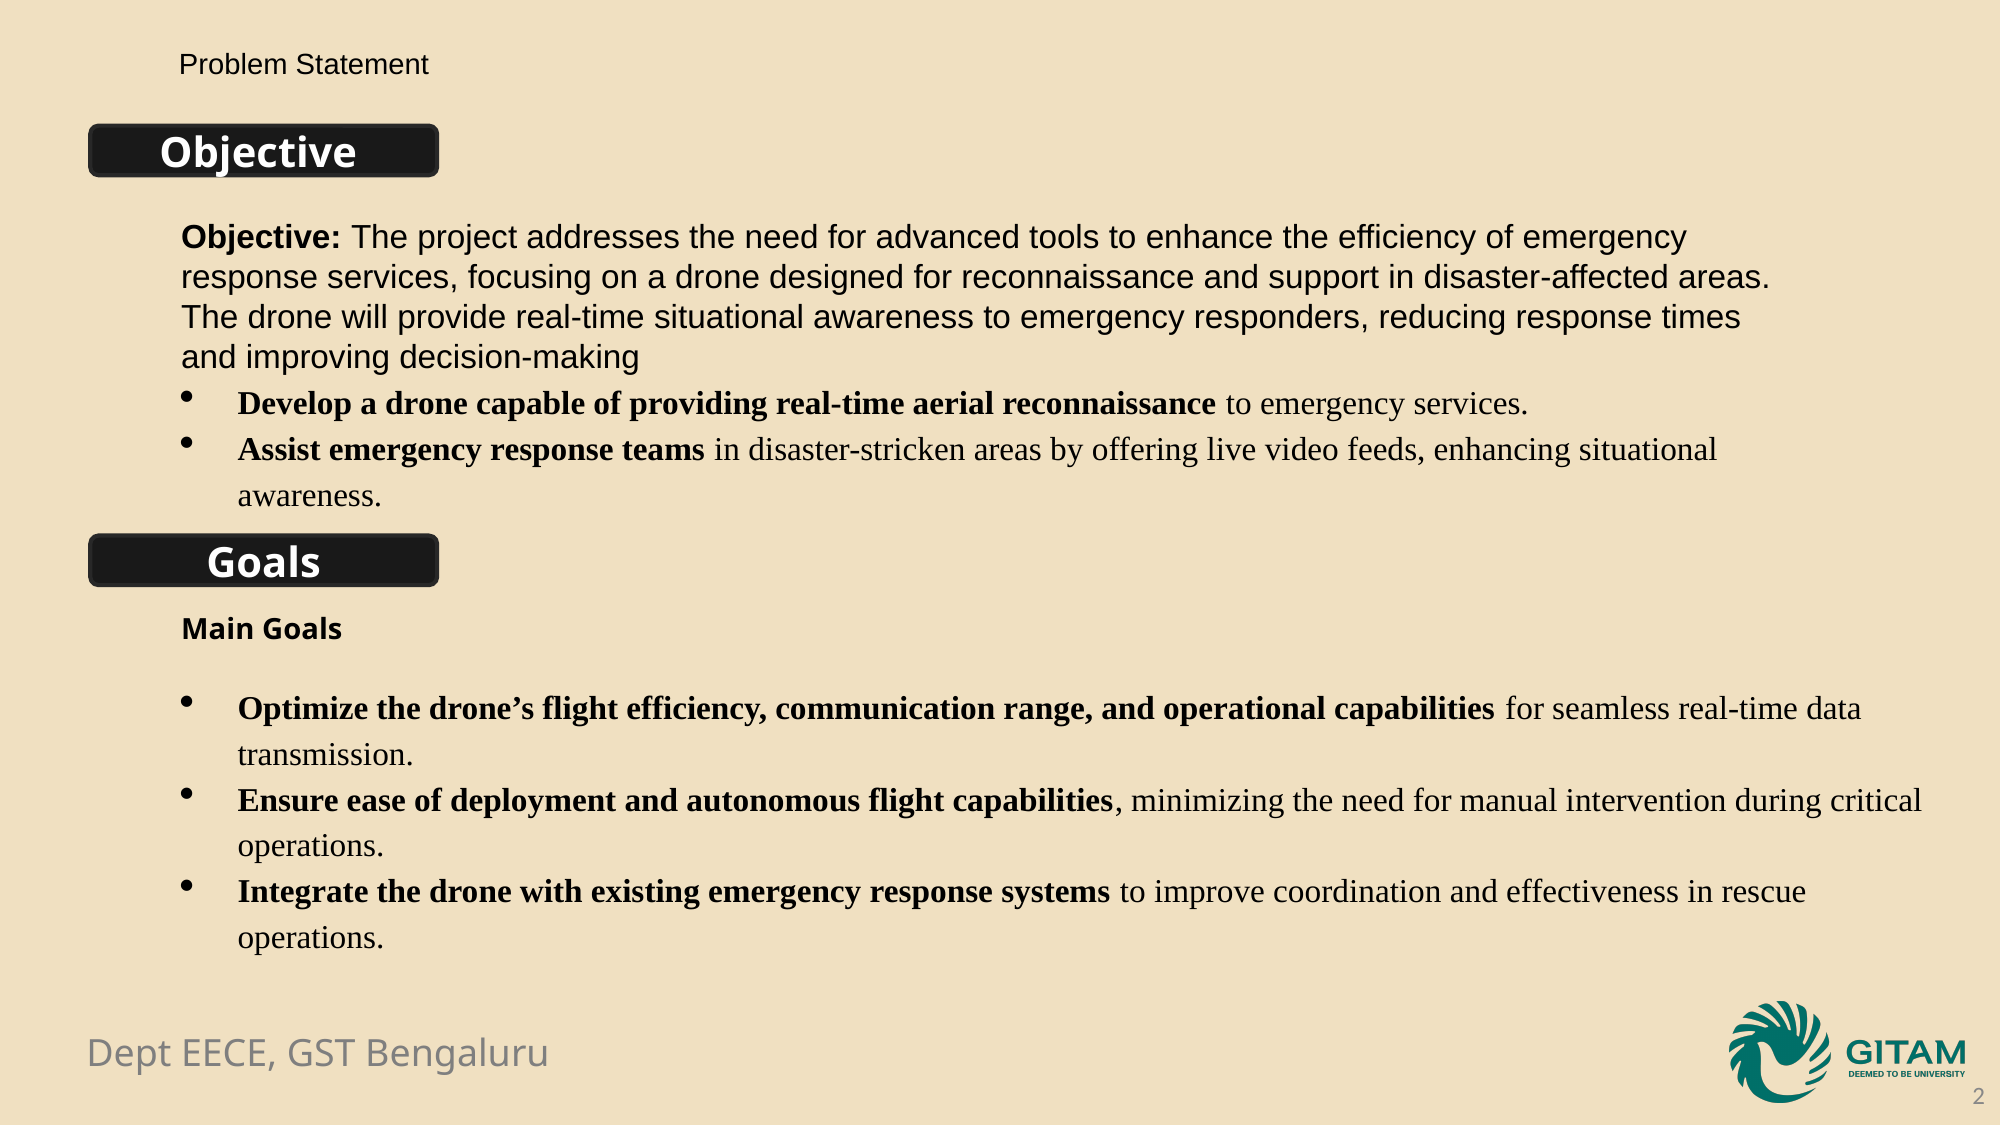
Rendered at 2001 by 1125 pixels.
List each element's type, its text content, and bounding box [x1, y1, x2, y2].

picture [1729, 1001, 1965, 1065]
text_box Objective: The project addresses the need for advanced tools to enhance the efficiency of emergency response services, focusing on a drone designed for reconnaissance and support in disaster-affected areas. The drone will provide real-time situational awareness to emergency responders, reducing response times and improving decision-making Develop a drone capable of providing real-time aerial reconnaissance to emergency services. Assist emergency response teams in disaster-stricken areas by offering live video feeds, enhancing situational awareness. [166, 208, 1796, 561]
text_box Objective [90, 125, 438, 176]
text_box Problem Statement [163, 38, 1889, 119]
text_box Goals [90, 535, 438, 586]
slide_number 2 [1550, 1065, 2000, 1125]
text_box Main Goals Optimize the drone’s flight efficiency, communication range, and operational capabilities for seamless real-time data transmission. Ensure ease of deployment and autonomous flight capabilities, minimizing the need for manual intervention during critical operations. Integrate the drone with existing emergency response systems to improve coordination and effectiveness in rescue operations. [166, 567, 1958, 998]
